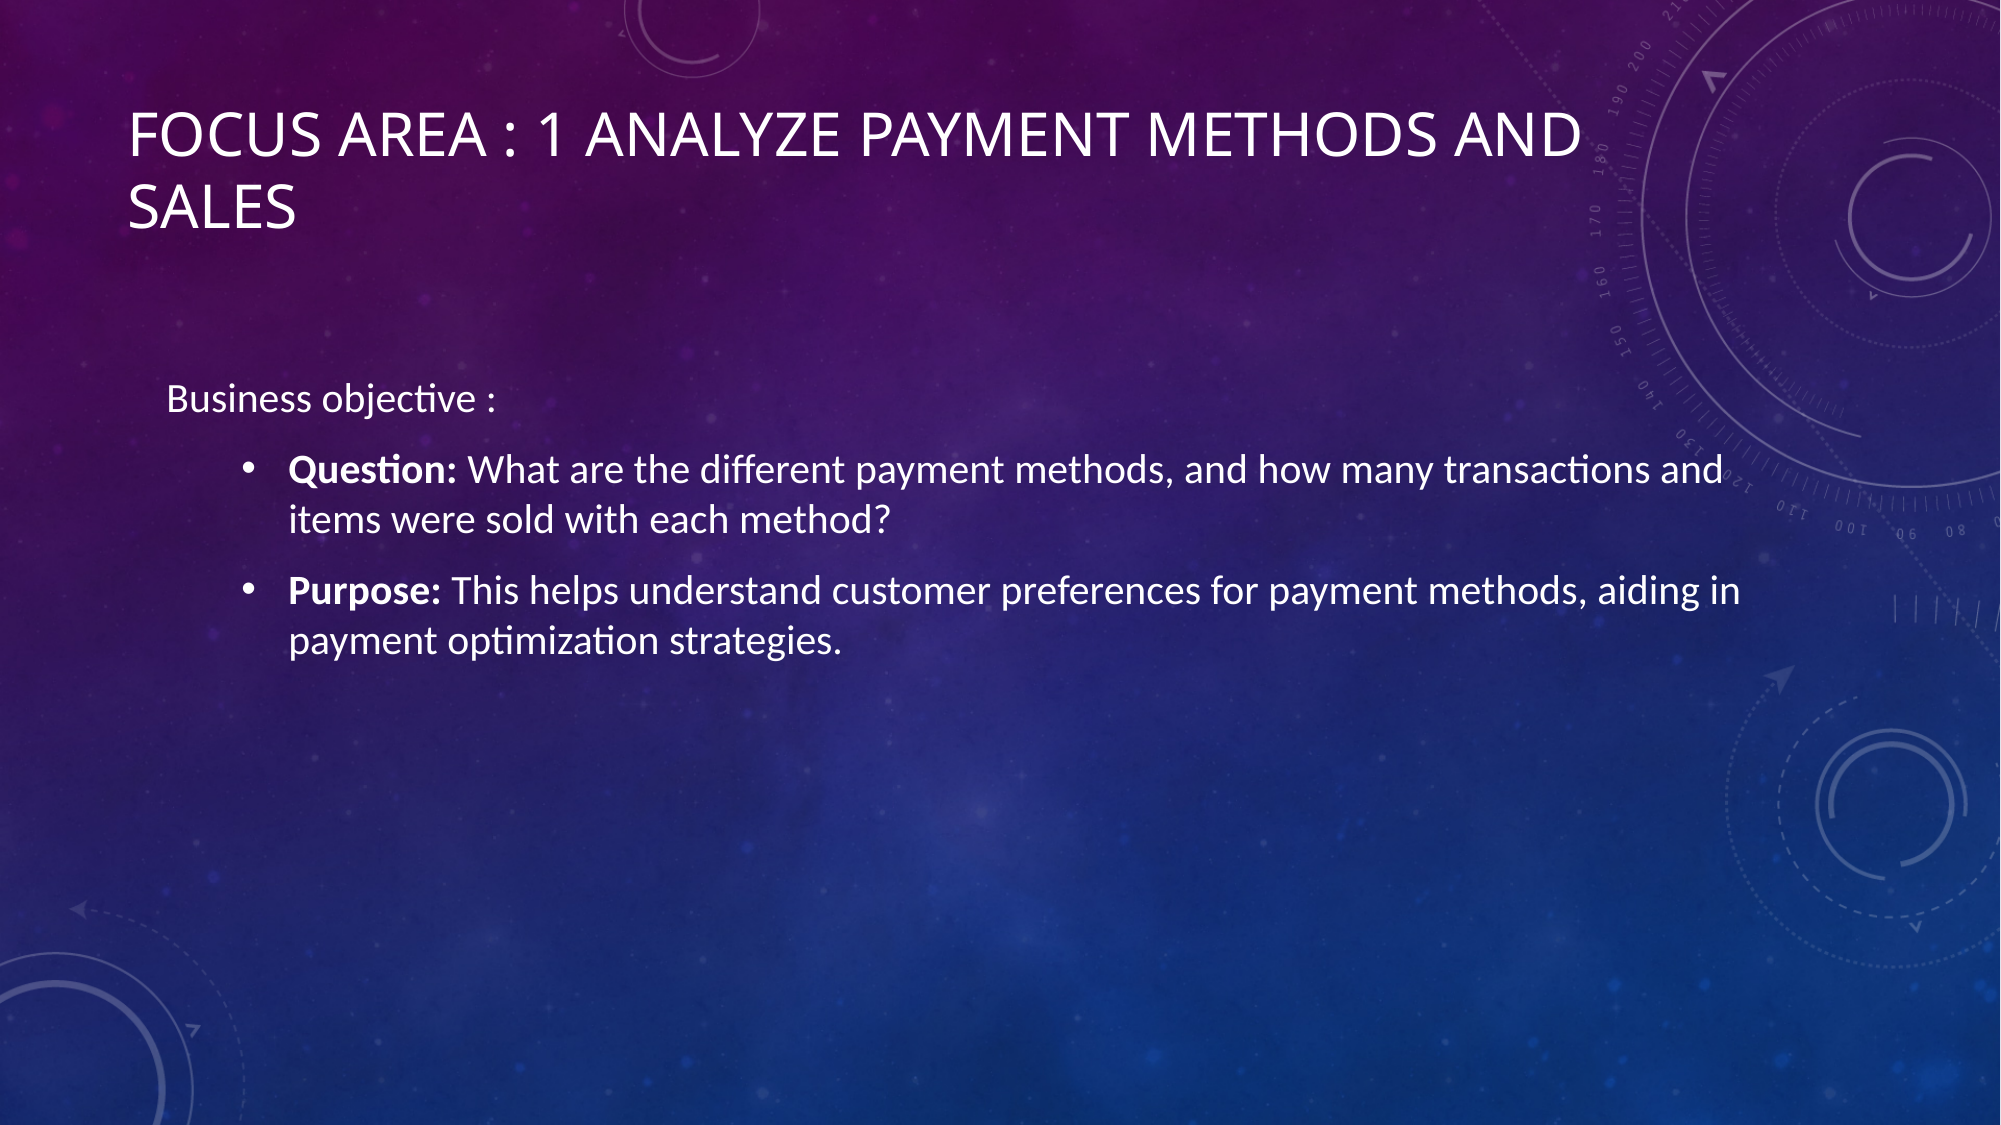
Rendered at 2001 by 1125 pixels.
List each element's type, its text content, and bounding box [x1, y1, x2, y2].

list Business objective : Question: What are the different payment methods, and how many transactions and items were sold with each method? Purpose: This helps understand customer preferences for payment methods, aiding in payment optimization strategies. [151, 221, 1814, 1076]
picture [0, 0, 2001, 1125]
title Focus Area : 1 Analyze Payment Methods and Sales [112, 87, 1775, 323]
